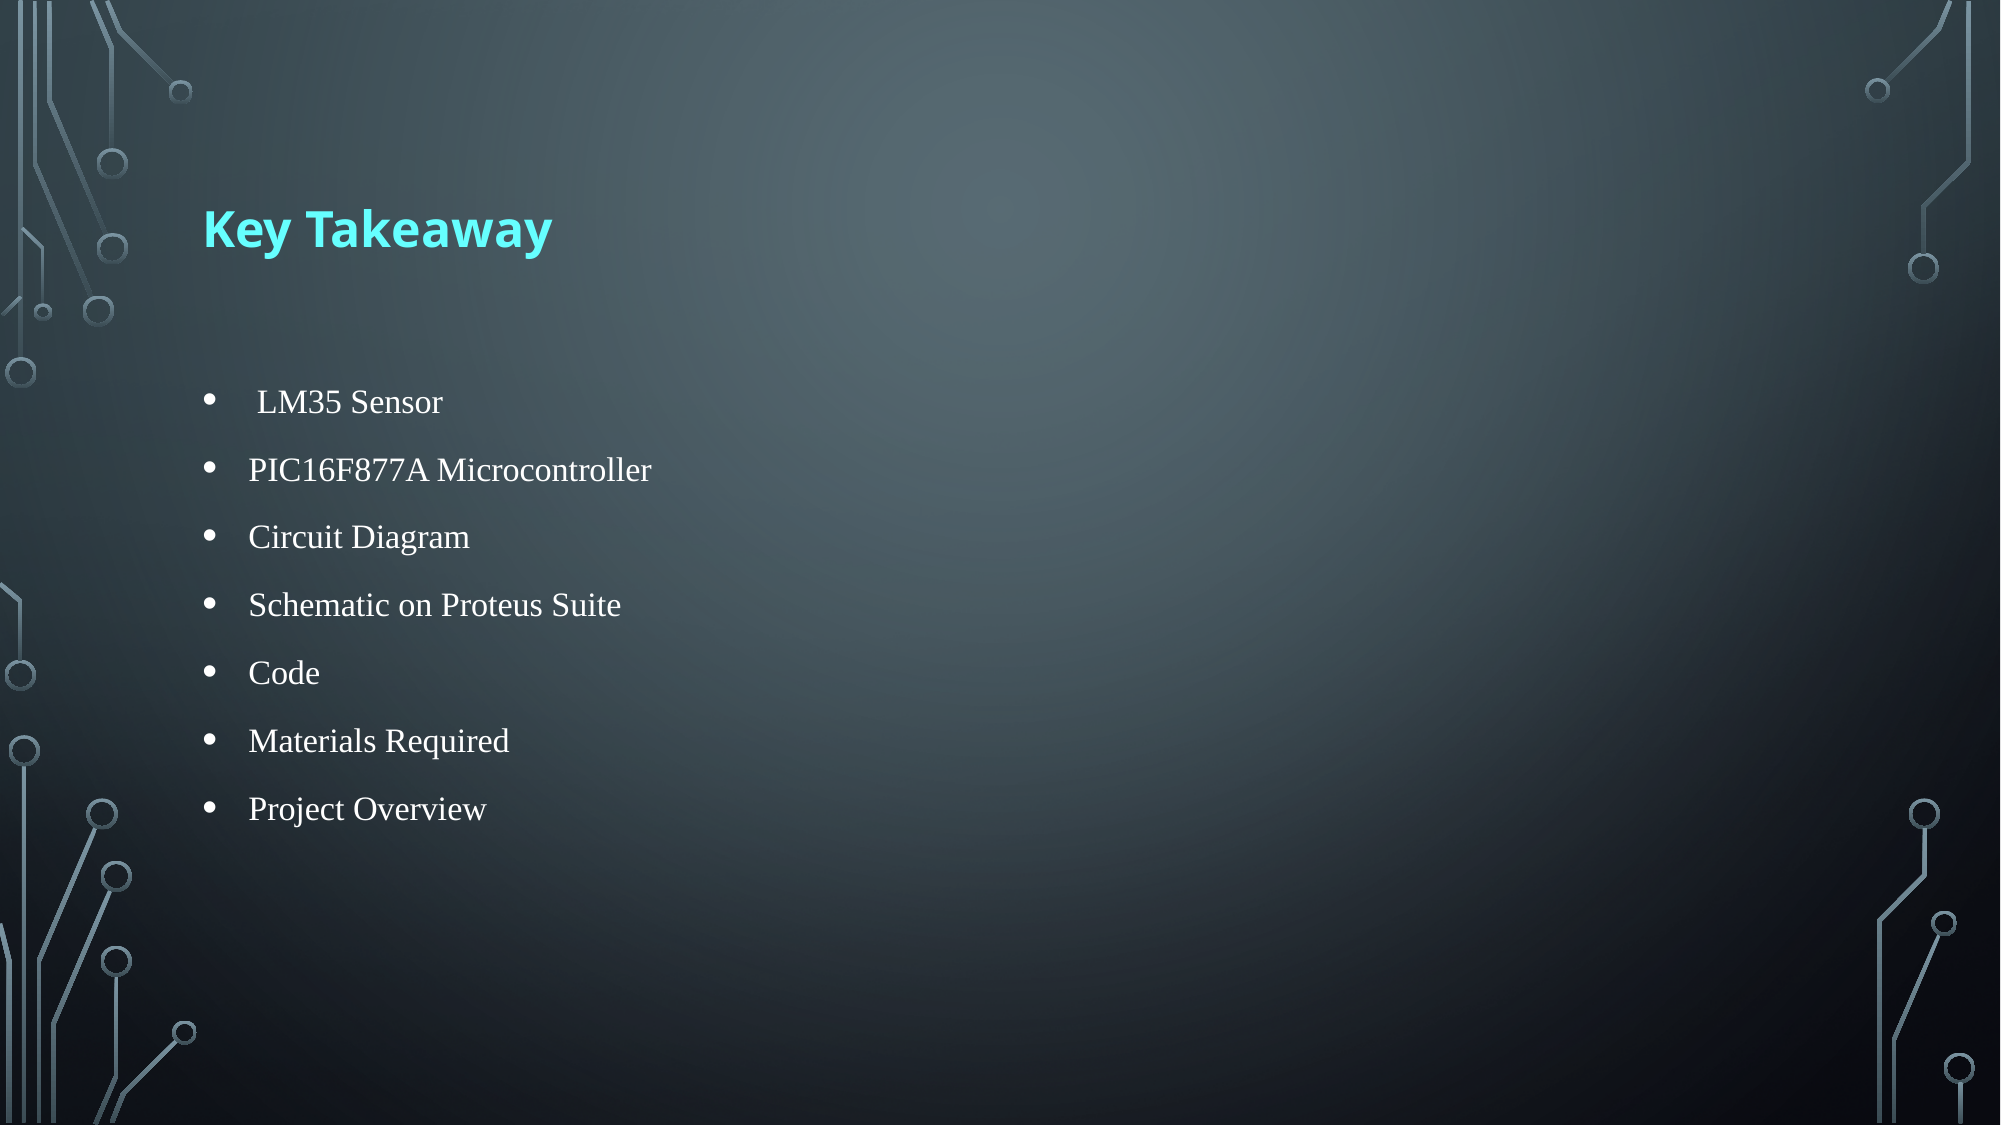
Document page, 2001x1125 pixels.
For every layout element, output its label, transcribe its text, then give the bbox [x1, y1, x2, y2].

list LM35 Sensor PIC16F877A Microcontroller Circuit Diagram Schematic on Proteus Suite Code Materials Required Project Overview [187, 363, 982, 838]
title Key Takeaway [187, 110, 899, 266]
